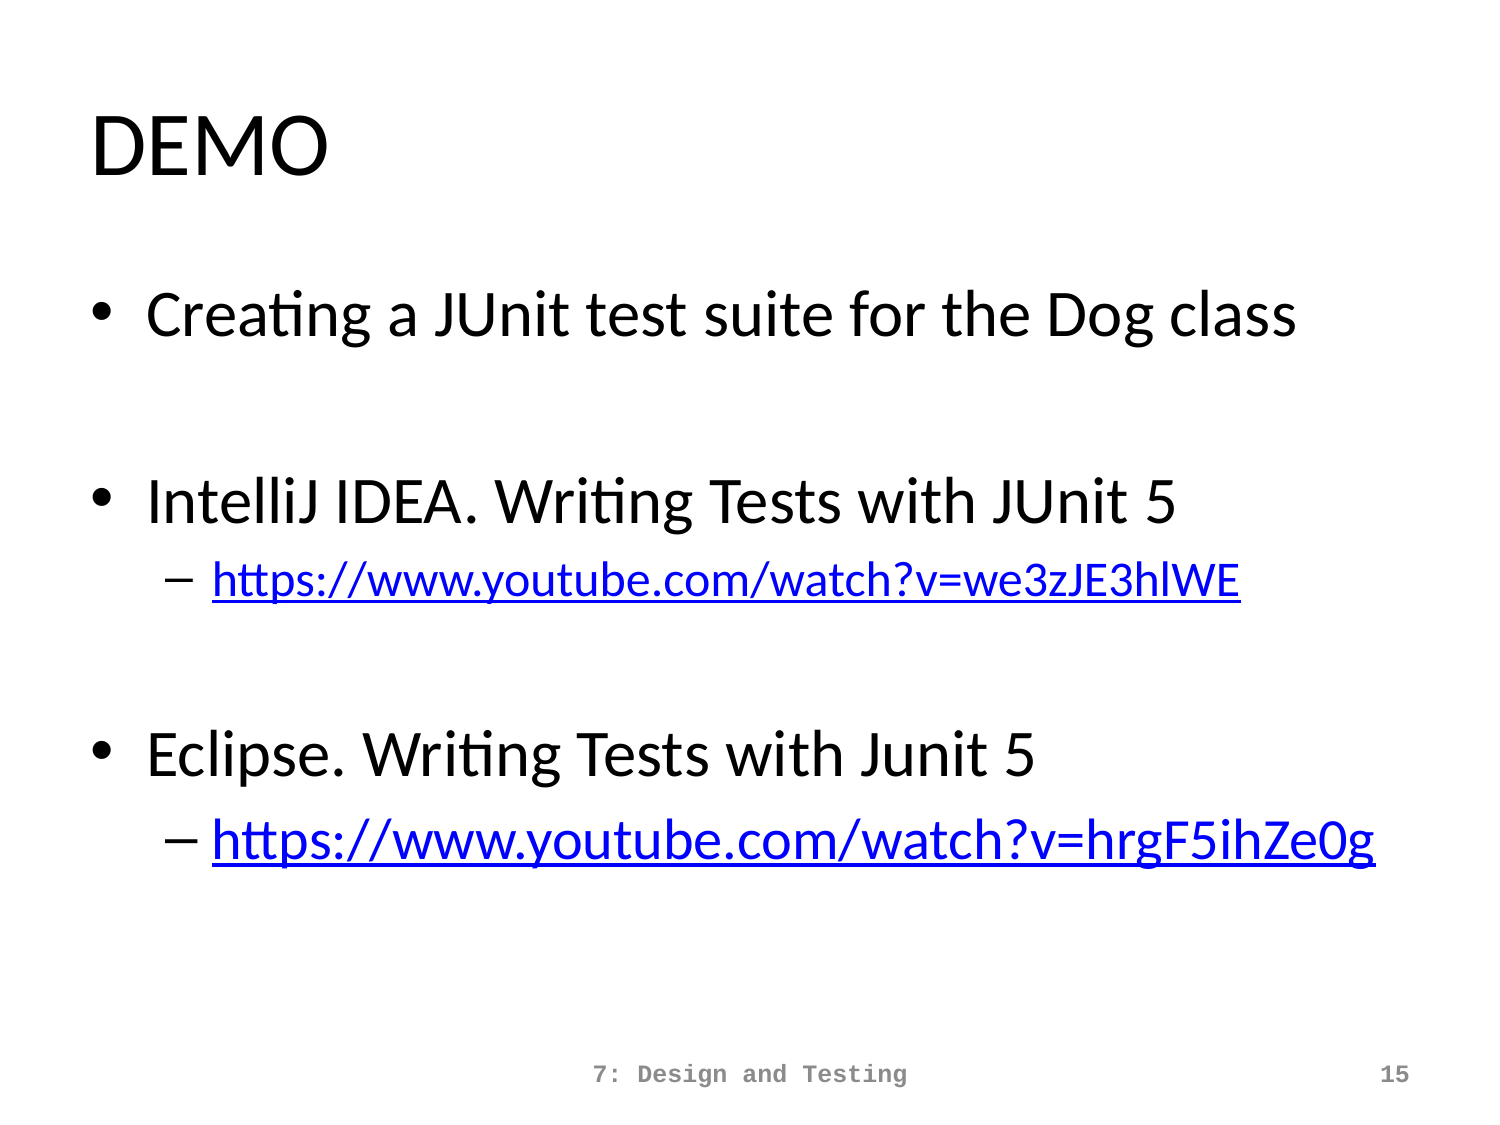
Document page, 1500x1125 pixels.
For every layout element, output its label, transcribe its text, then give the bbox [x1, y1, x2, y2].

slide_number 15 [1074, 1042, 1425, 1103]
list Creating a JUnit test suite for the Dog class IntelliJ IDEA. Writing Tests with JUnit 5 https://www.youtube.com/watch?v=we3zJE3hlWE Eclipse. Writing Tests with Junit 5 https://www.youtube.com/watch?v=hrgF5ihZe0g [75, 262, 1425, 1005]
footer 7: Design and Testing [512, 1042, 988, 1103]
title DEMO [75, 45, 1425, 233]
